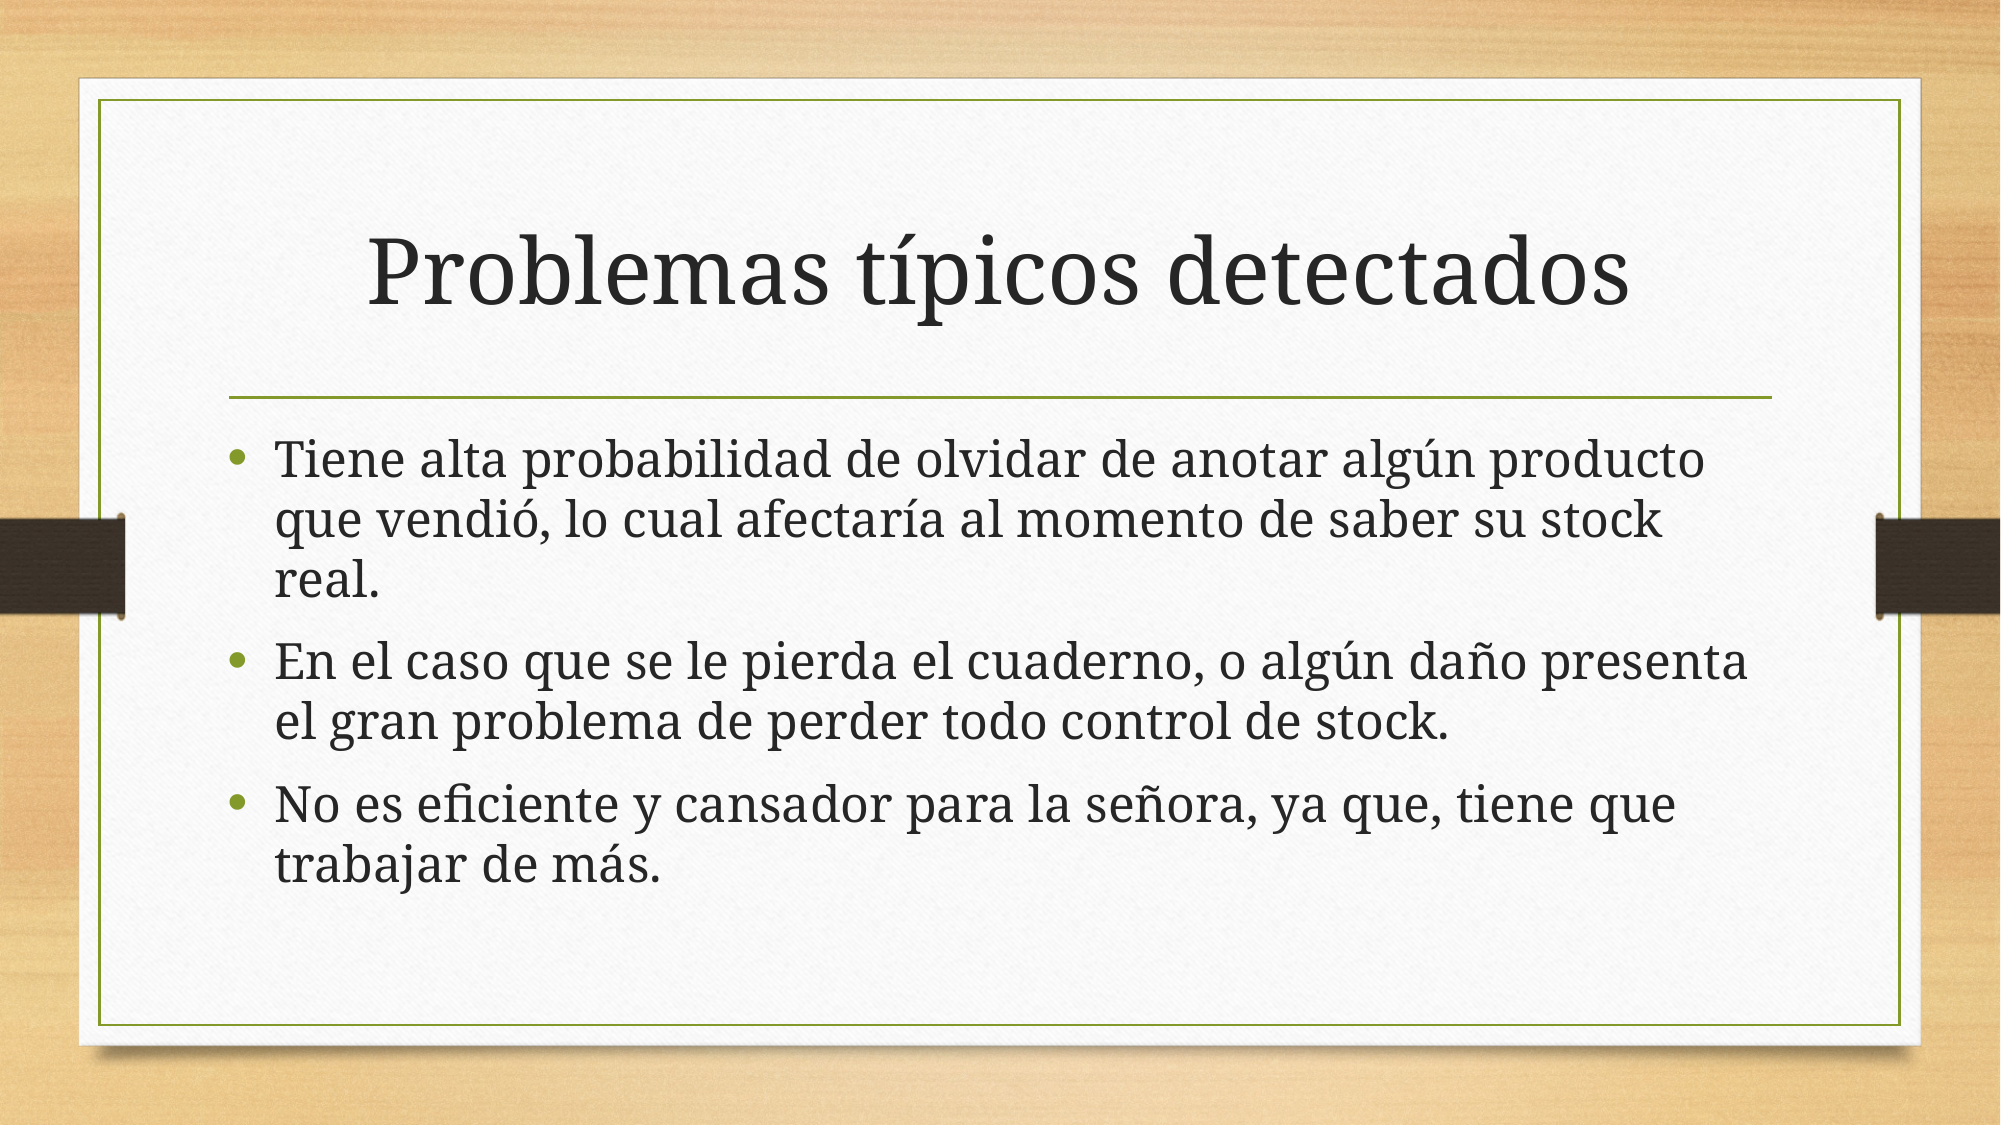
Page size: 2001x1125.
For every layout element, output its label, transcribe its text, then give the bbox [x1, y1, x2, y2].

title Problemas típicos detectados [212, 161, 1788, 375]
list Tiene alta probabilidad de olvidar de anotar algún producto que vendió, lo cual afectaría al momento de saber su stock real. En el caso que se le pierda el cuaderno, o algún daño presenta el gran problema de perder todo control de stock. No es eficiente y cansador para la señora, ya que, tiene que trabajar de más. [212, 419, 1788, 964]
picture [0, 0, 2001, 1125]
